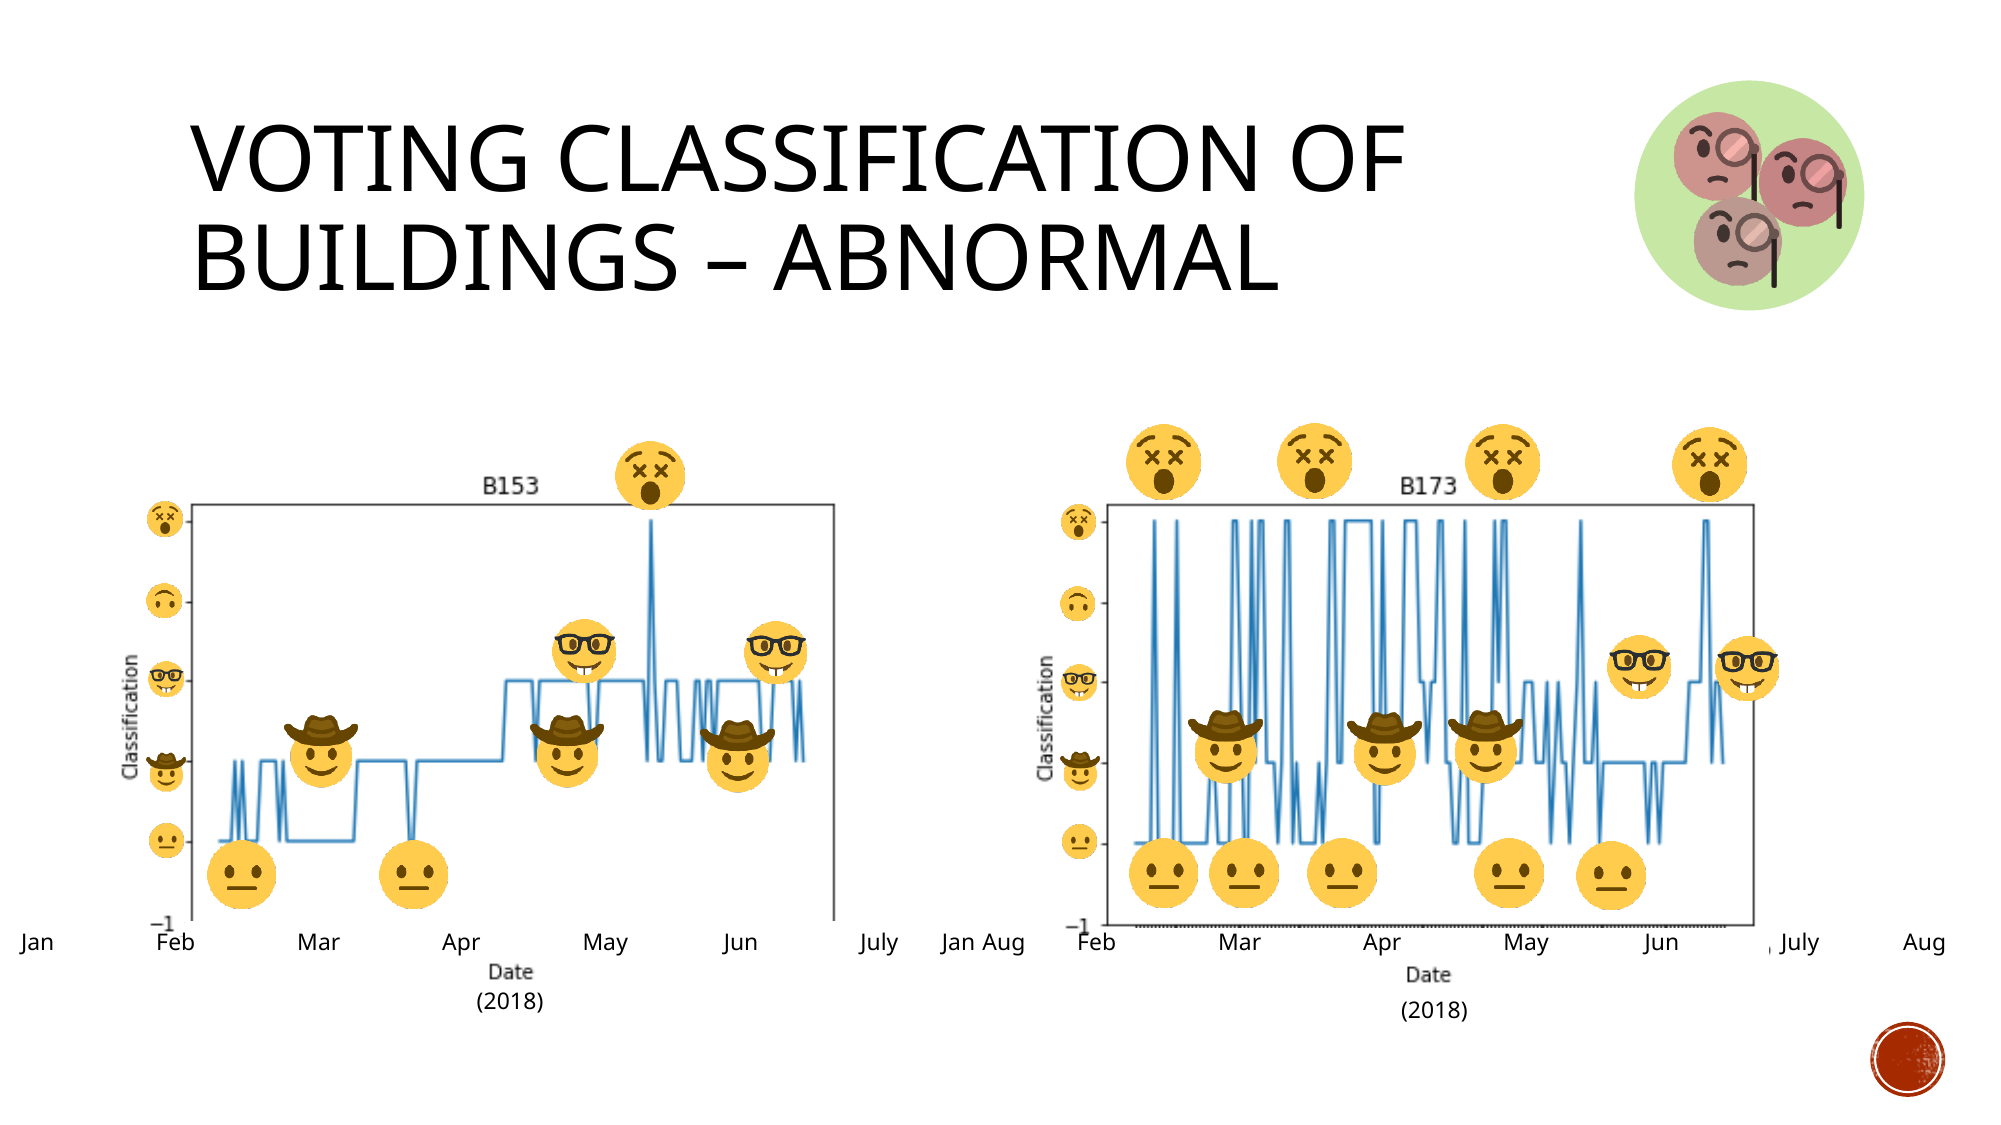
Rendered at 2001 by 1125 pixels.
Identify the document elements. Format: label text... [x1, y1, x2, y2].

text_box Jan Feb Mar Apr May Jun July Aug [867, 920, 927, 963]
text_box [149, 504, 184, 856]
text_box (2018) [1386, 999, 1483, 1030]
text_box Jan Feb Mar Apr May Jun July Aug [6, 920, 110, 963]
text_box Jan Feb Mar Apr May Jun July Aug [1786, 920, 1963, 963]
text_box (2018) [461, 995, 559, 1022]
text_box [1634, 80, 1863, 310]
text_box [1091, 931, 1774, 956]
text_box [181, 924, 864, 952]
picture [1024, 423, 1786, 998]
title Voting Classification of Buildings – Abnormal [175, 79, 1826, 344]
picture [109, 441, 866, 995]
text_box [1062, 507, 1097, 857]
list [287, 717, 355, 786]
text_box Jan Feb Mar Apr May Jun July Aug [927, 920, 1024, 963]
